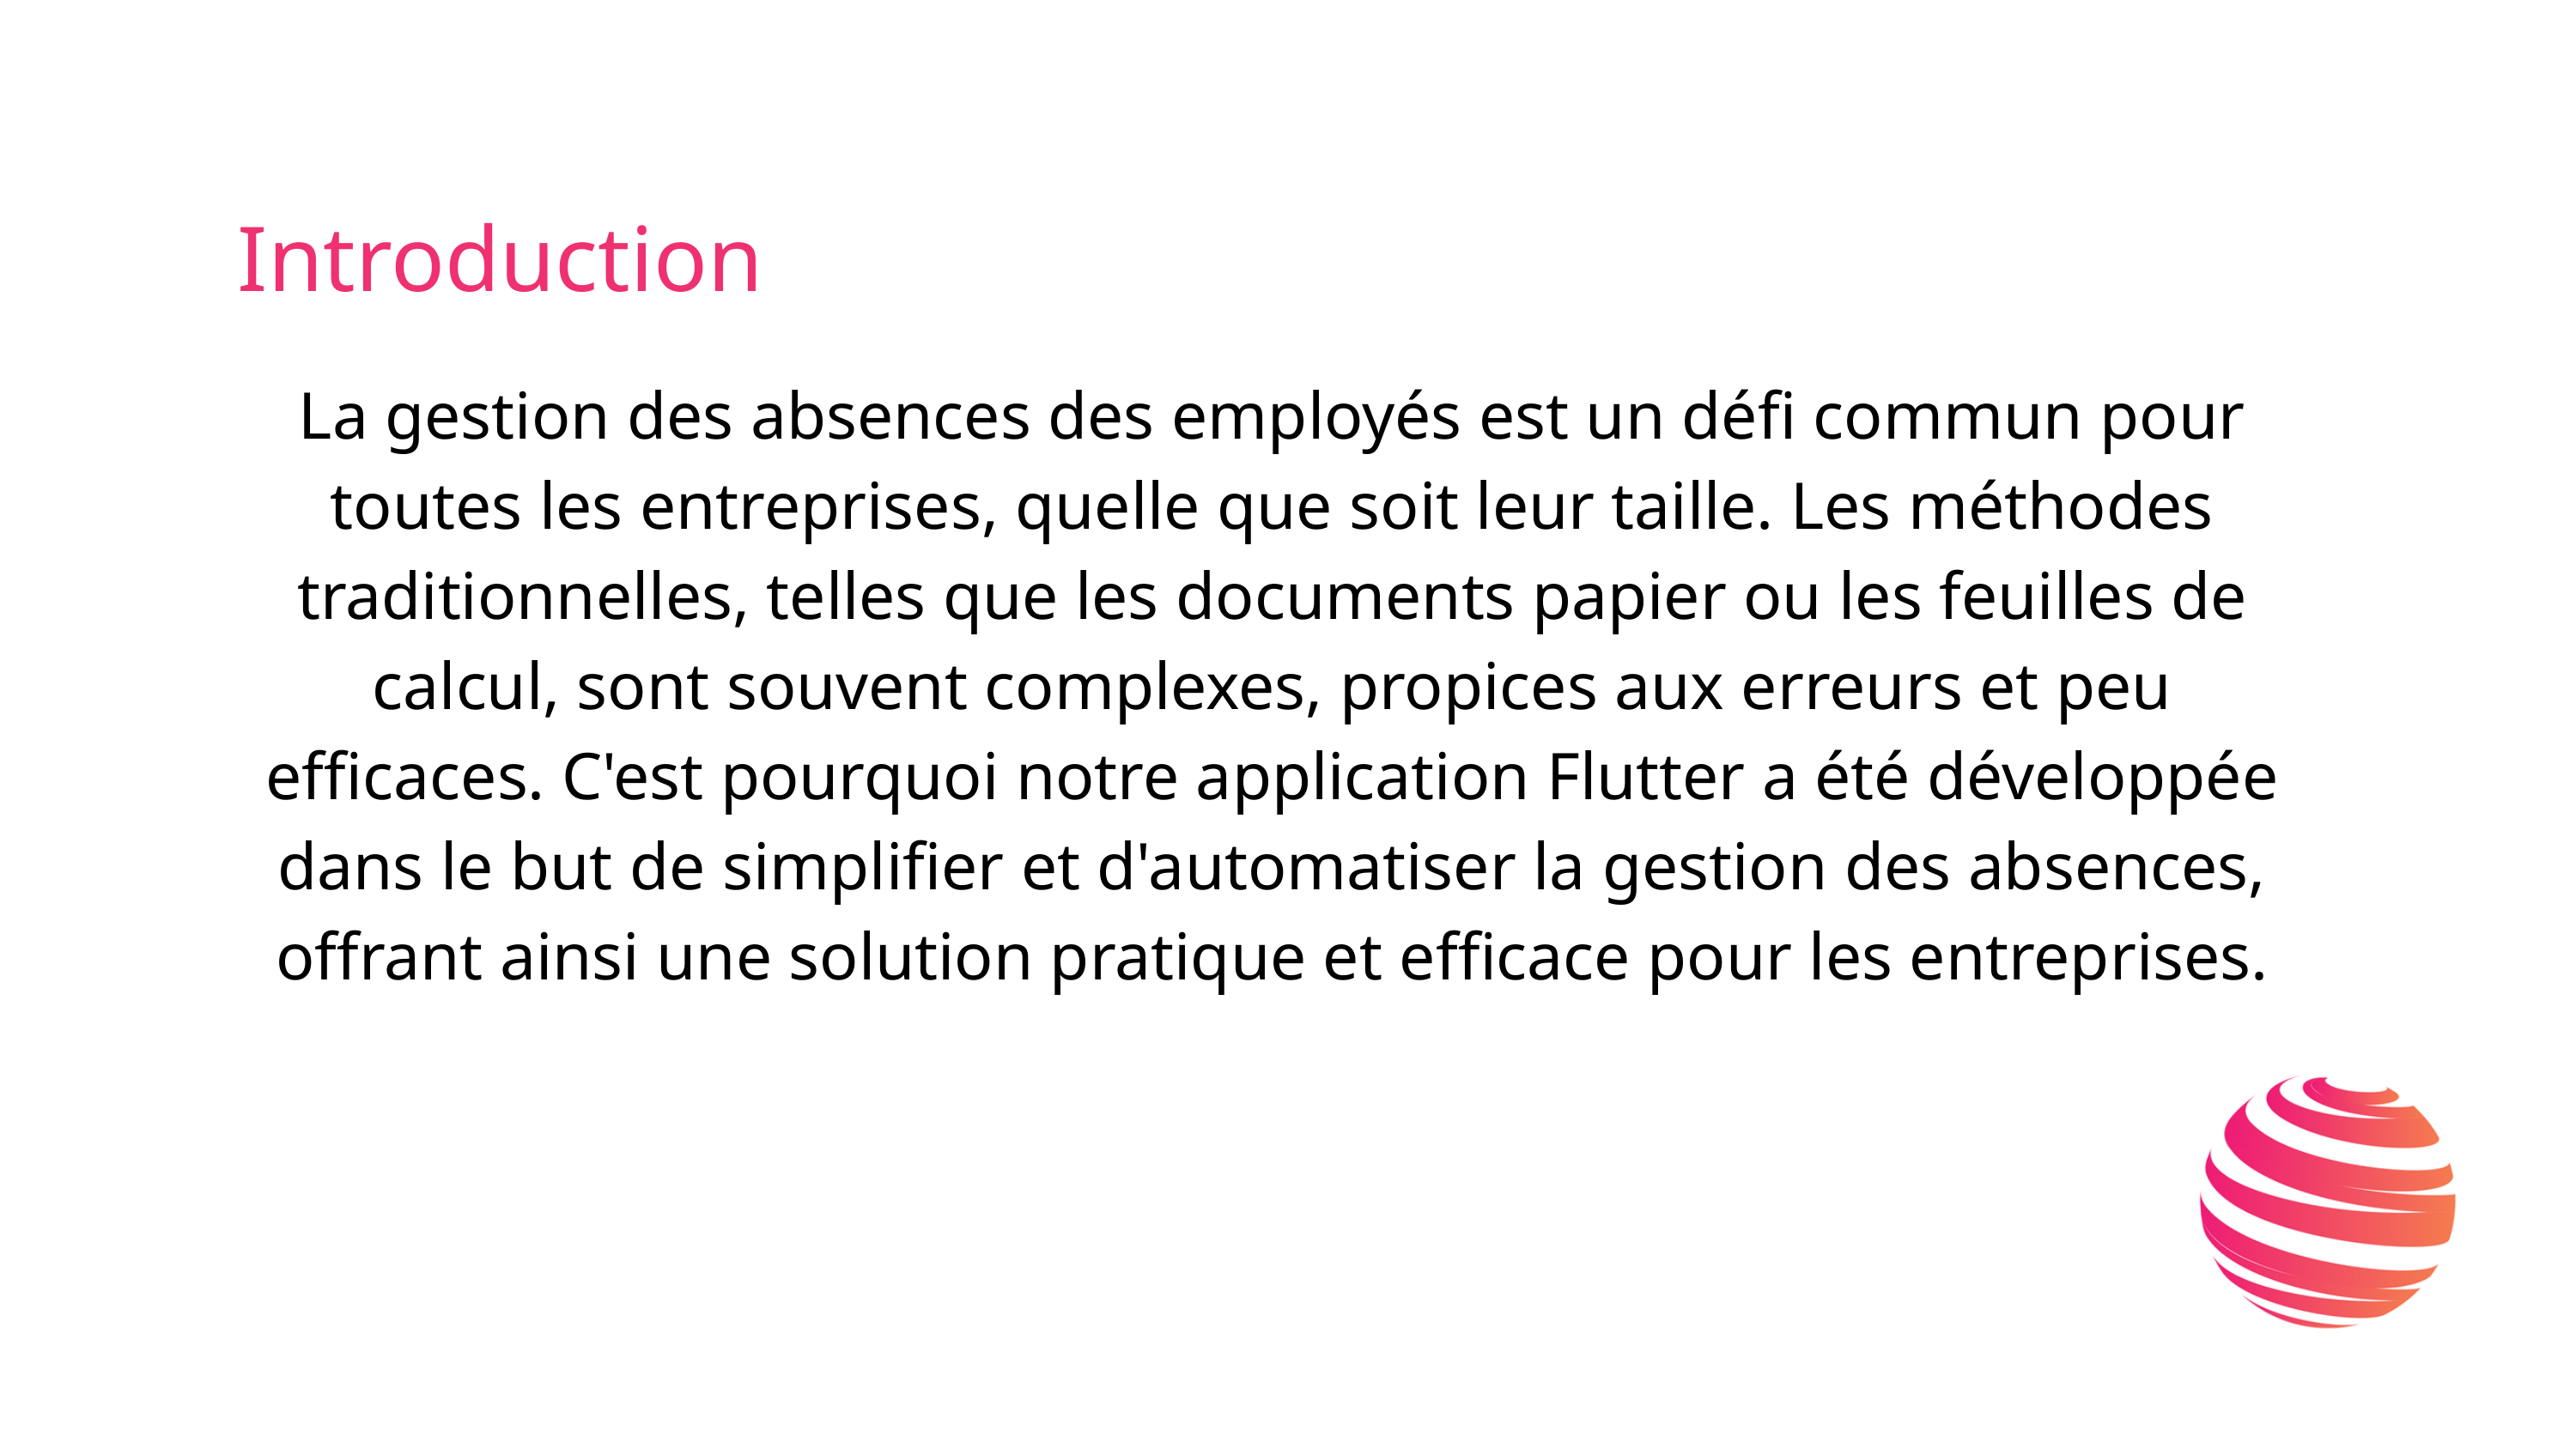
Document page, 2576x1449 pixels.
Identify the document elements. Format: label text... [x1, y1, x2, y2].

text_box La gestion des absences des employés est un défi commun pour toutes les entreprises, quelle que soit leur taille. Les méthodes traditionnelles, telles que les documents papier ou les feuilles de calcul, sont souvent complexes, propices aux erreurs et peu efficaces. C'est pourquoi notre application Flutter a été développée dans le but de simplifier et d'automatiser la gestion des absences, offrant ainsi une solution pratique et efficace pour les entreprises. [237, 361, 2308, 993]
text_box Introduction [237, 202, 1814, 310]
text_box [2080, 952, 2576, 1449]
